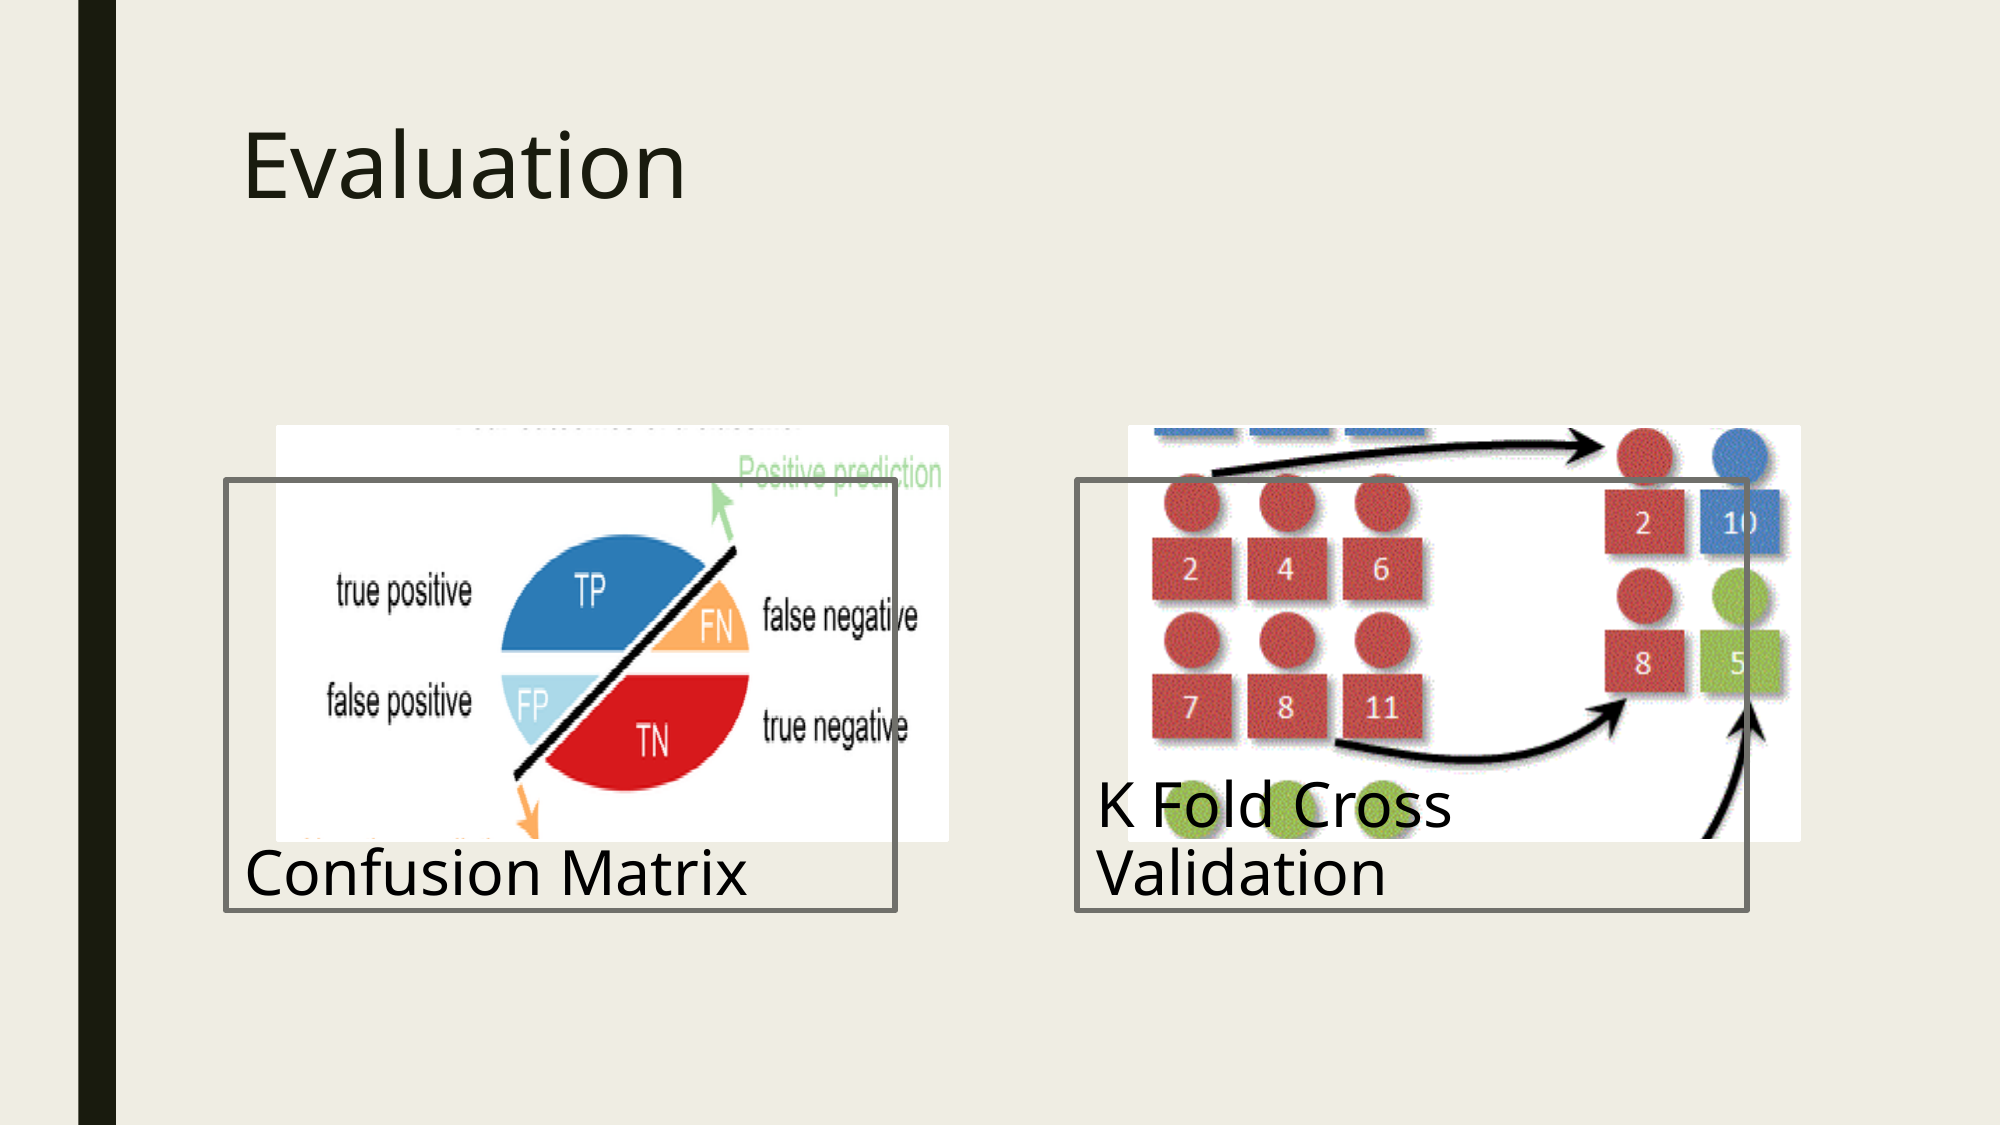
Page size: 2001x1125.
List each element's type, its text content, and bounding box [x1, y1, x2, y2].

title Evaluation [225, 112, 1800, 357]
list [224, 374, 1800, 963]
